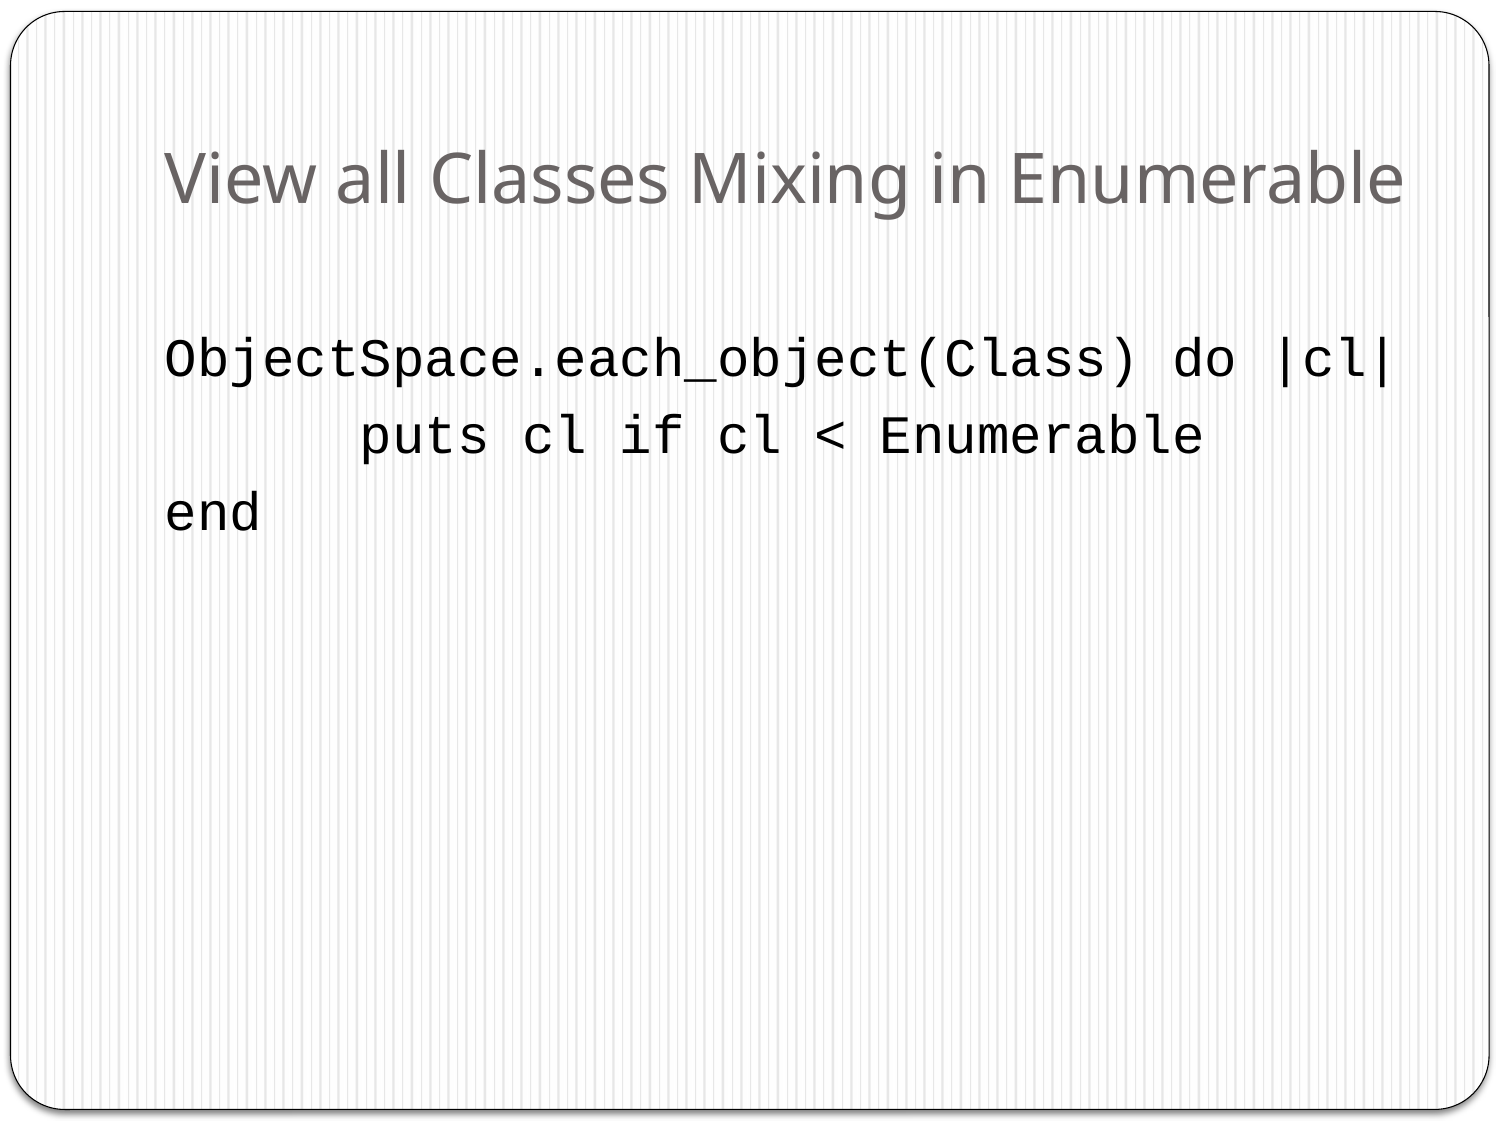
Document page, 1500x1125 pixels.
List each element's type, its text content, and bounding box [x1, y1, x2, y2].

list ObjectSpace.each_object(Class) do |cl| puts cl if cl < Enumerable end [150, 237, 1425, 988]
title View all Classes Mixing in Enumerable [150, 45, 1425, 233]
